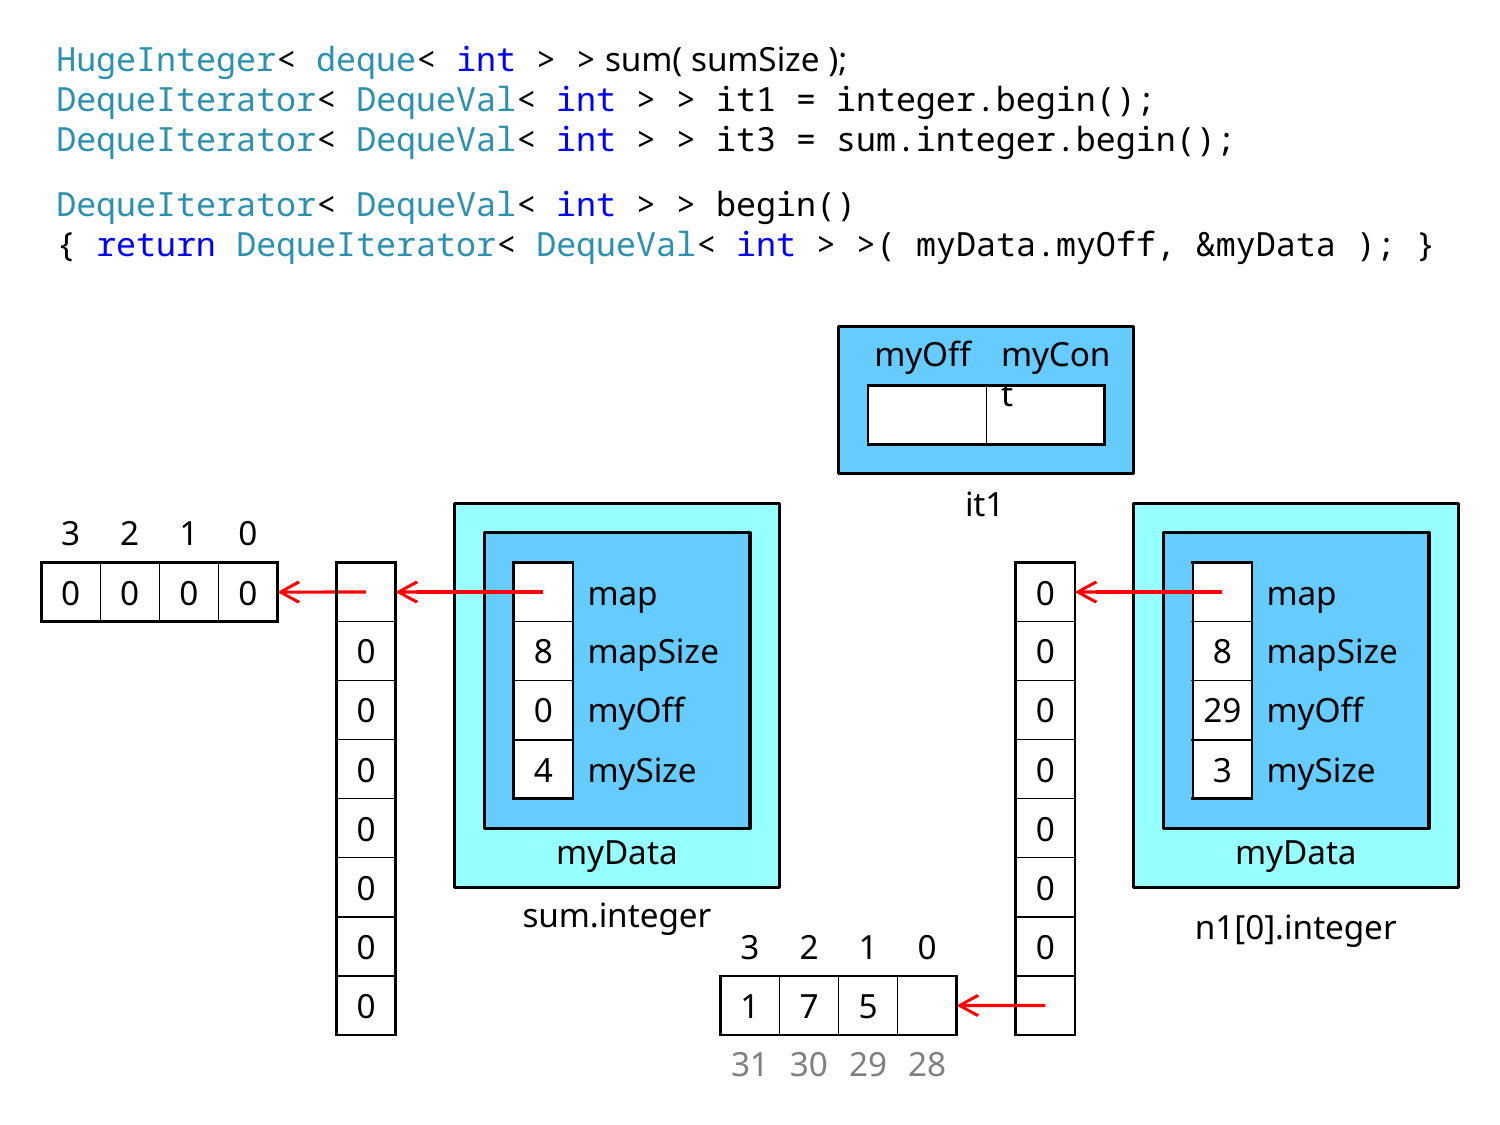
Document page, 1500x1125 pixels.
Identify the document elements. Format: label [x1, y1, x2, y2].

table_header [869, 387, 986, 443]
table_cell [338, 681, 394, 739]
table_cell [898, 977, 955, 1034]
table_cell [338, 918, 394, 975]
table_cell [839, 977, 897, 1034]
table_header [338, 564, 394, 621]
table_cell [1017, 977, 1074, 1034]
table_cell [1017, 918, 1074, 975]
table_cell [338, 622, 394, 680]
table_cell [219, 564, 276, 620]
table_cell [43, 564, 100, 620]
table_cell [1017, 681, 1074, 739]
table_header [1253, 563, 1429, 622]
table_cell [1017, 740, 1074, 798]
table_header [515, 564, 572, 621]
table_cell [574, 622, 750, 799]
table_cell [515, 622, 572, 680]
text_box [1074, 503, 1459, 947]
list [41, 31, 1459, 268]
table_cell [338, 740, 394, 798]
table_header [41, 503, 277, 561]
table_cell [1194, 681, 1251, 739]
table_header [720, 917, 957, 975]
table_cell [720, 1036, 957, 1094]
table_cell [338, 977, 394, 1034]
text_box [395, 503, 780, 947]
table_cell [1253, 622, 1429, 799]
table_cell [1017, 858, 1074, 916]
table_cell [515, 681, 572, 739]
table_cell [780, 977, 838, 1034]
text_box [958, 994, 1046, 1017]
table_cell [338, 799, 394, 857]
table_cell [1194, 622, 1251, 680]
text_box [279, 580, 335, 604]
table_cell [1017, 799, 1074, 857]
table_header [1017, 564, 1074, 621]
text_box [838, 326, 1134, 533]
table_cell [338, 858, 394, 916]
table_cell [160, 564, 218, 620]
table_cell [722, 977, 779, 1034]
table_cell [1017, 622, 1074, 680]
table_cell [101, 564, 159, 620]
table_header [1194, 564, 1251, 621]
table_header [574, 563, 750, 622]
table_cell [1194, 741, 1251, 797]
table_cell [515, 741, 572, 797]
table_header [987, 387, 1103, 443]
